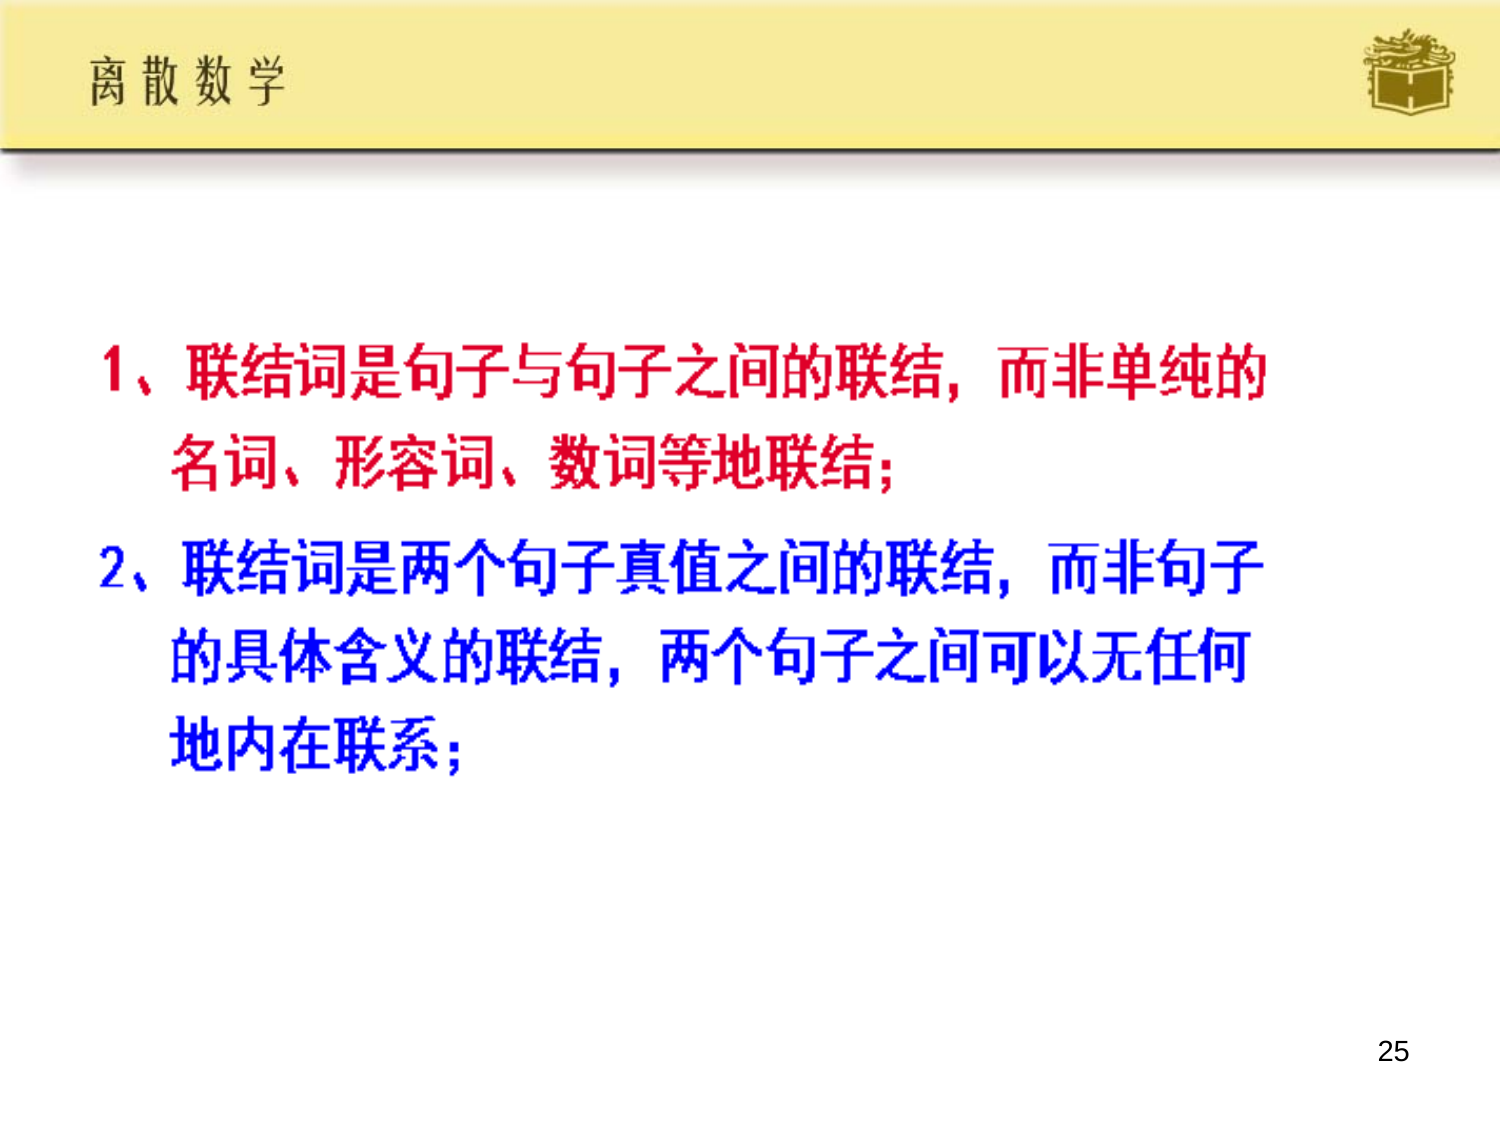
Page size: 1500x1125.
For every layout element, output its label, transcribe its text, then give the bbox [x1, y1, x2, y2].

picture [0, 0, 1500, 1125]
slide_number 25 [1074, 1024, 1426, 1103]
